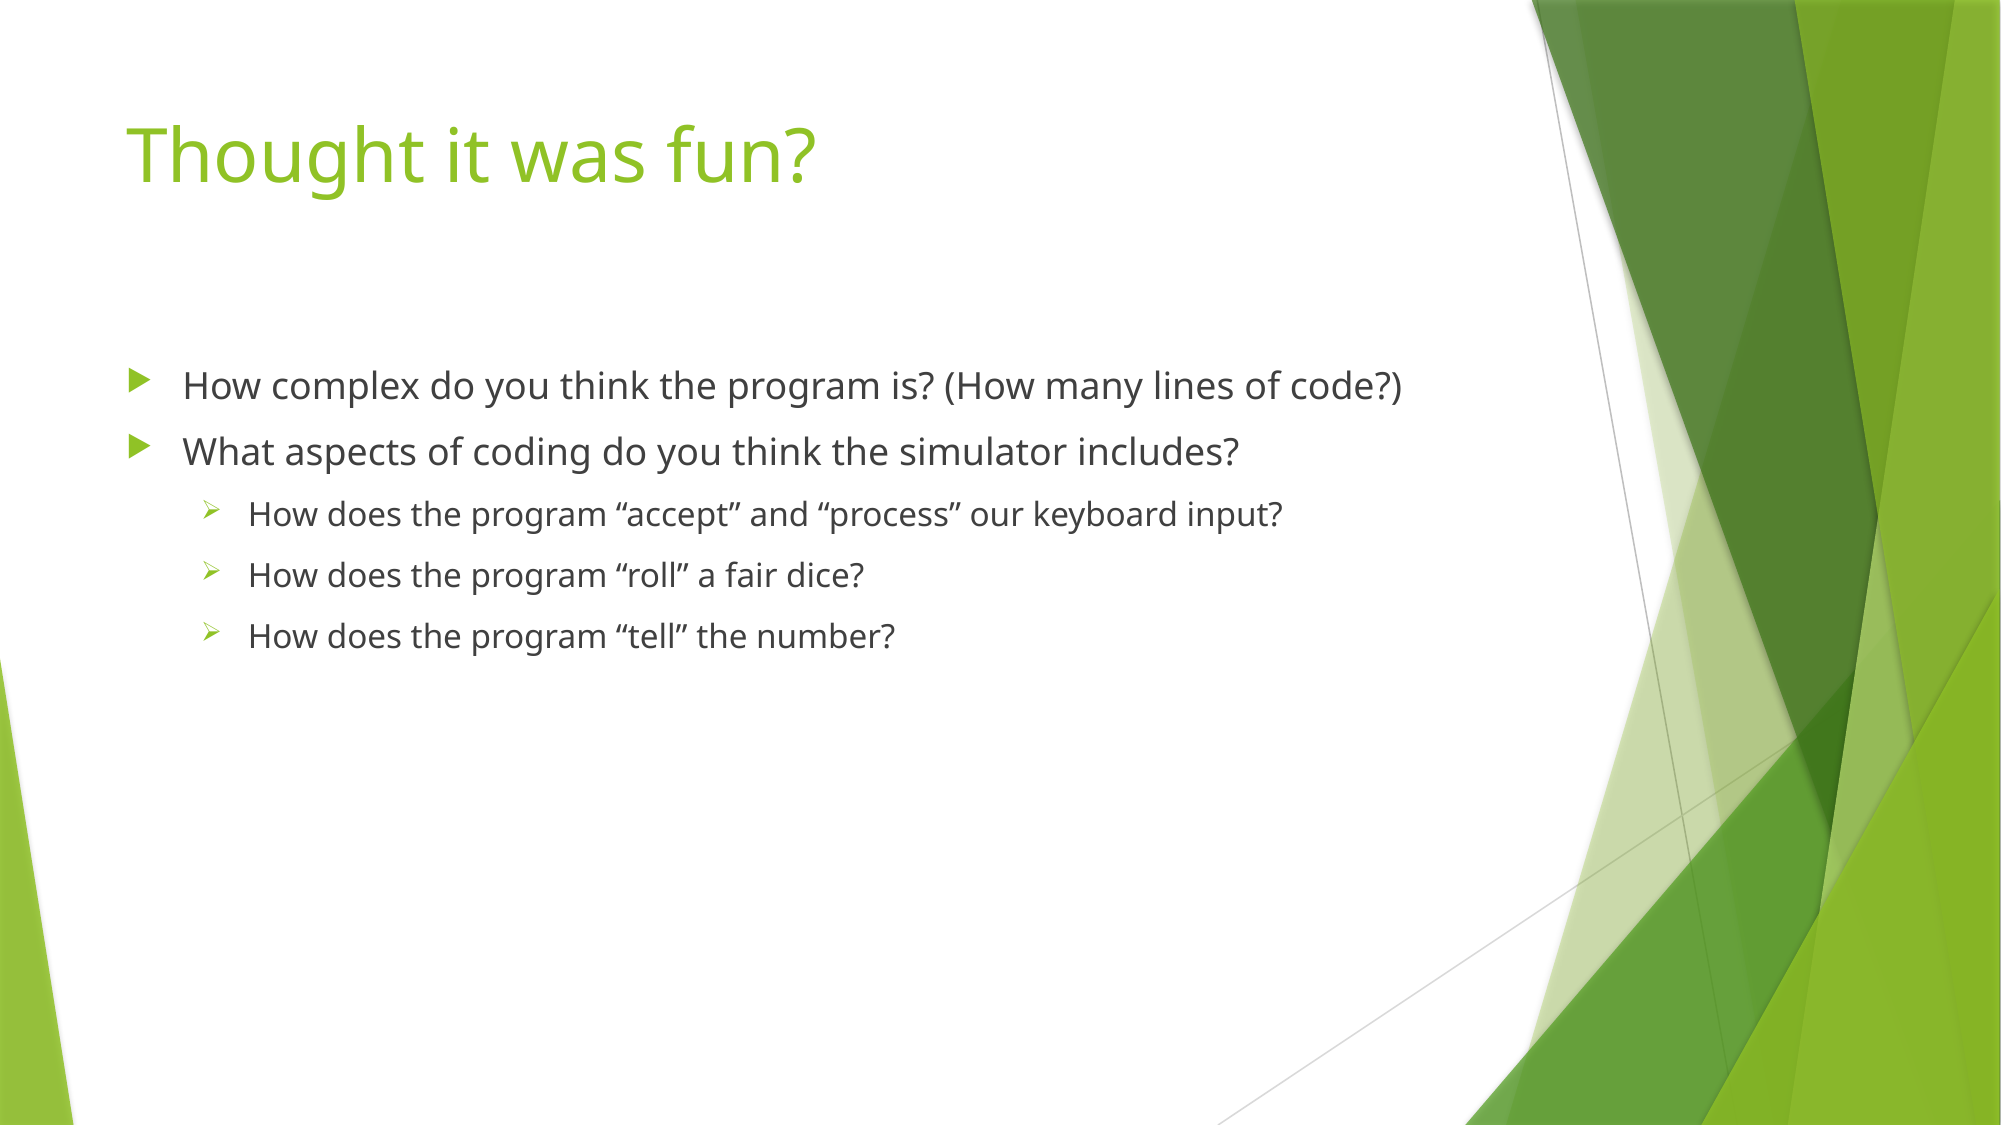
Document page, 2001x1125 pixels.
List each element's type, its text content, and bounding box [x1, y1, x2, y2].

list How complex do you think the program is? (How many lines of code?) What aspects of coding do you think the simulator includes? How does the program “accept” and “process” our keyboard input? How does the program “roll” a fair dice? How does the program “tell” the number? [111, 354, 1522, 992]
title Thought it was fun? [111, 99, 1522, 317]
